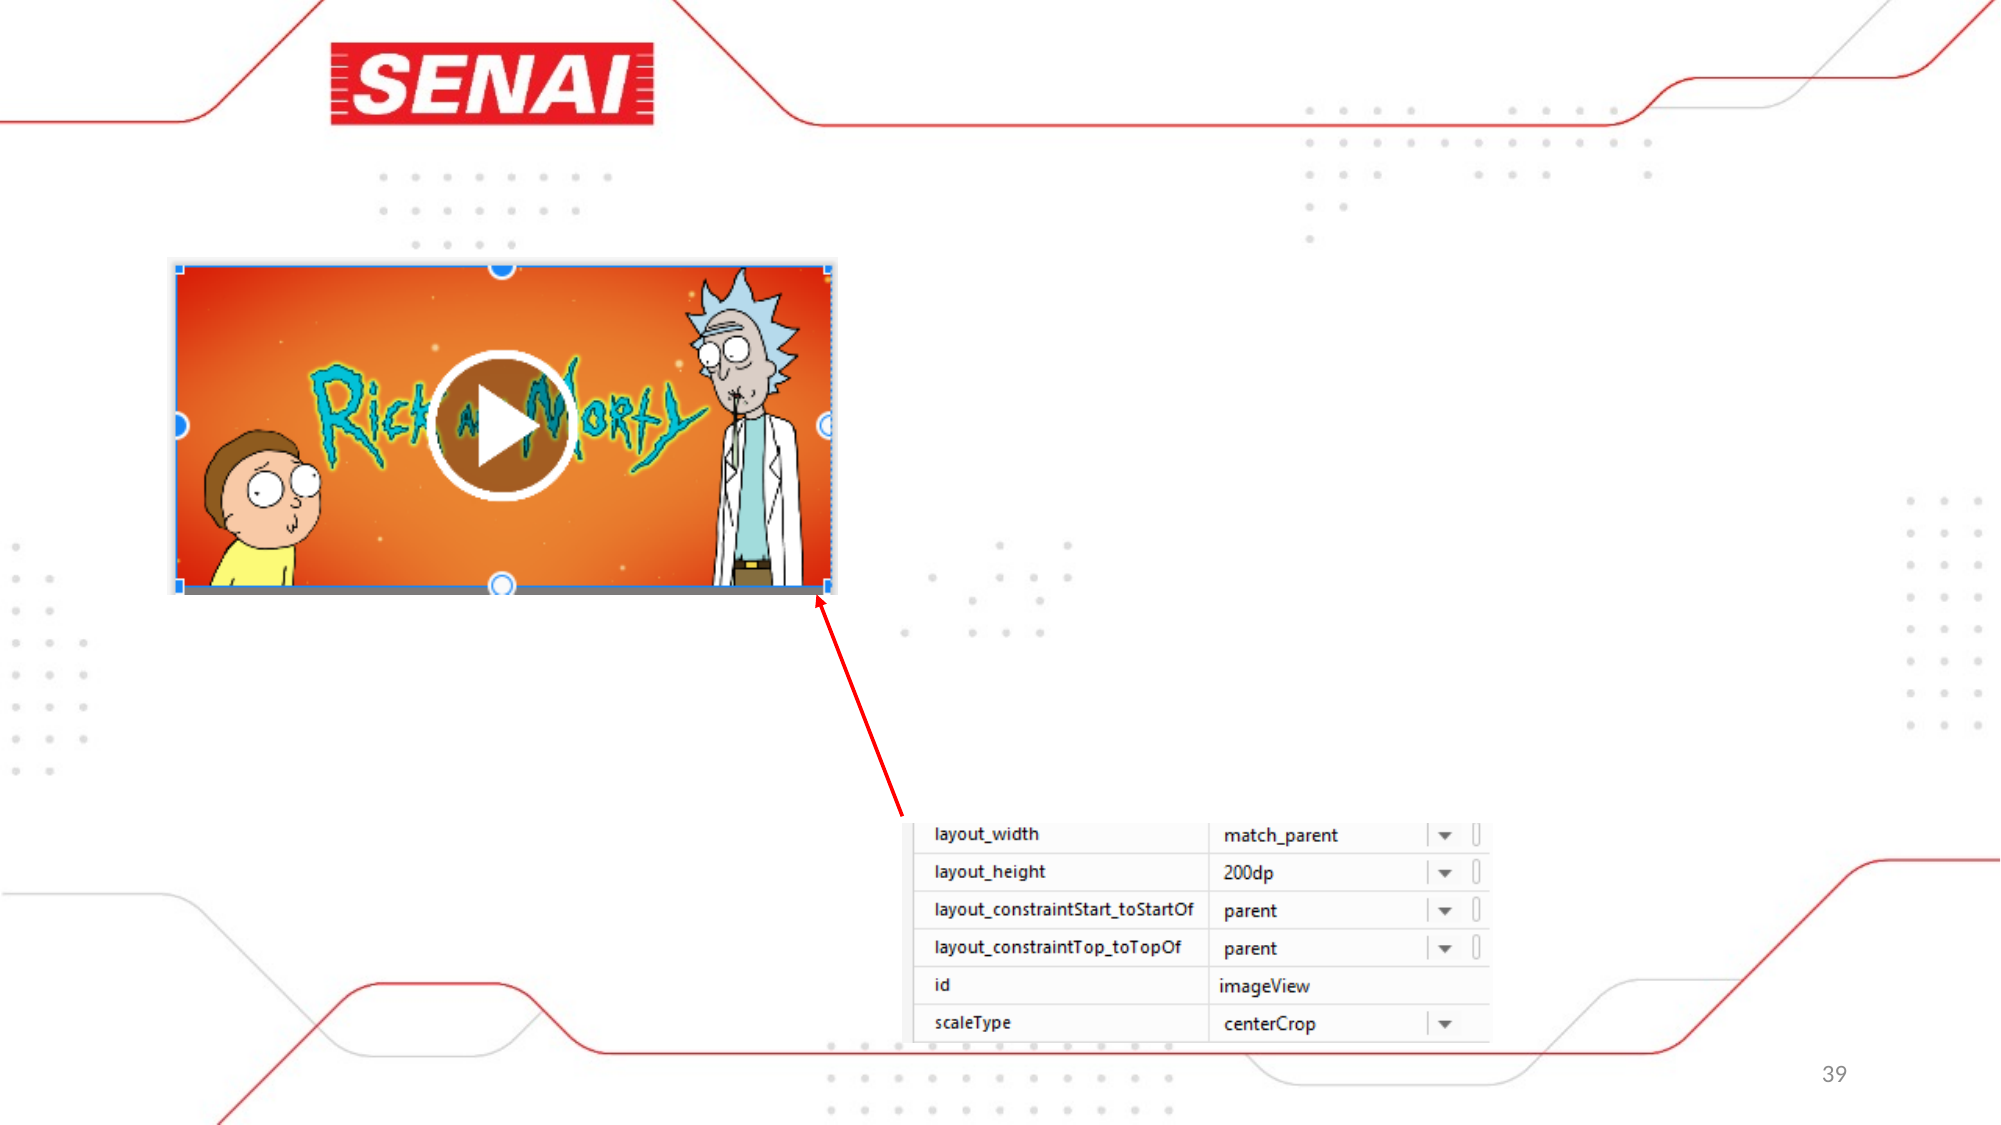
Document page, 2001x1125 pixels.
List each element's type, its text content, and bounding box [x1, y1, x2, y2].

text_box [816, 594, 903, 817]
picture [0, 0, 2001, 1125]
slide_number 39 [1412, 1042, 1863, 1103]
